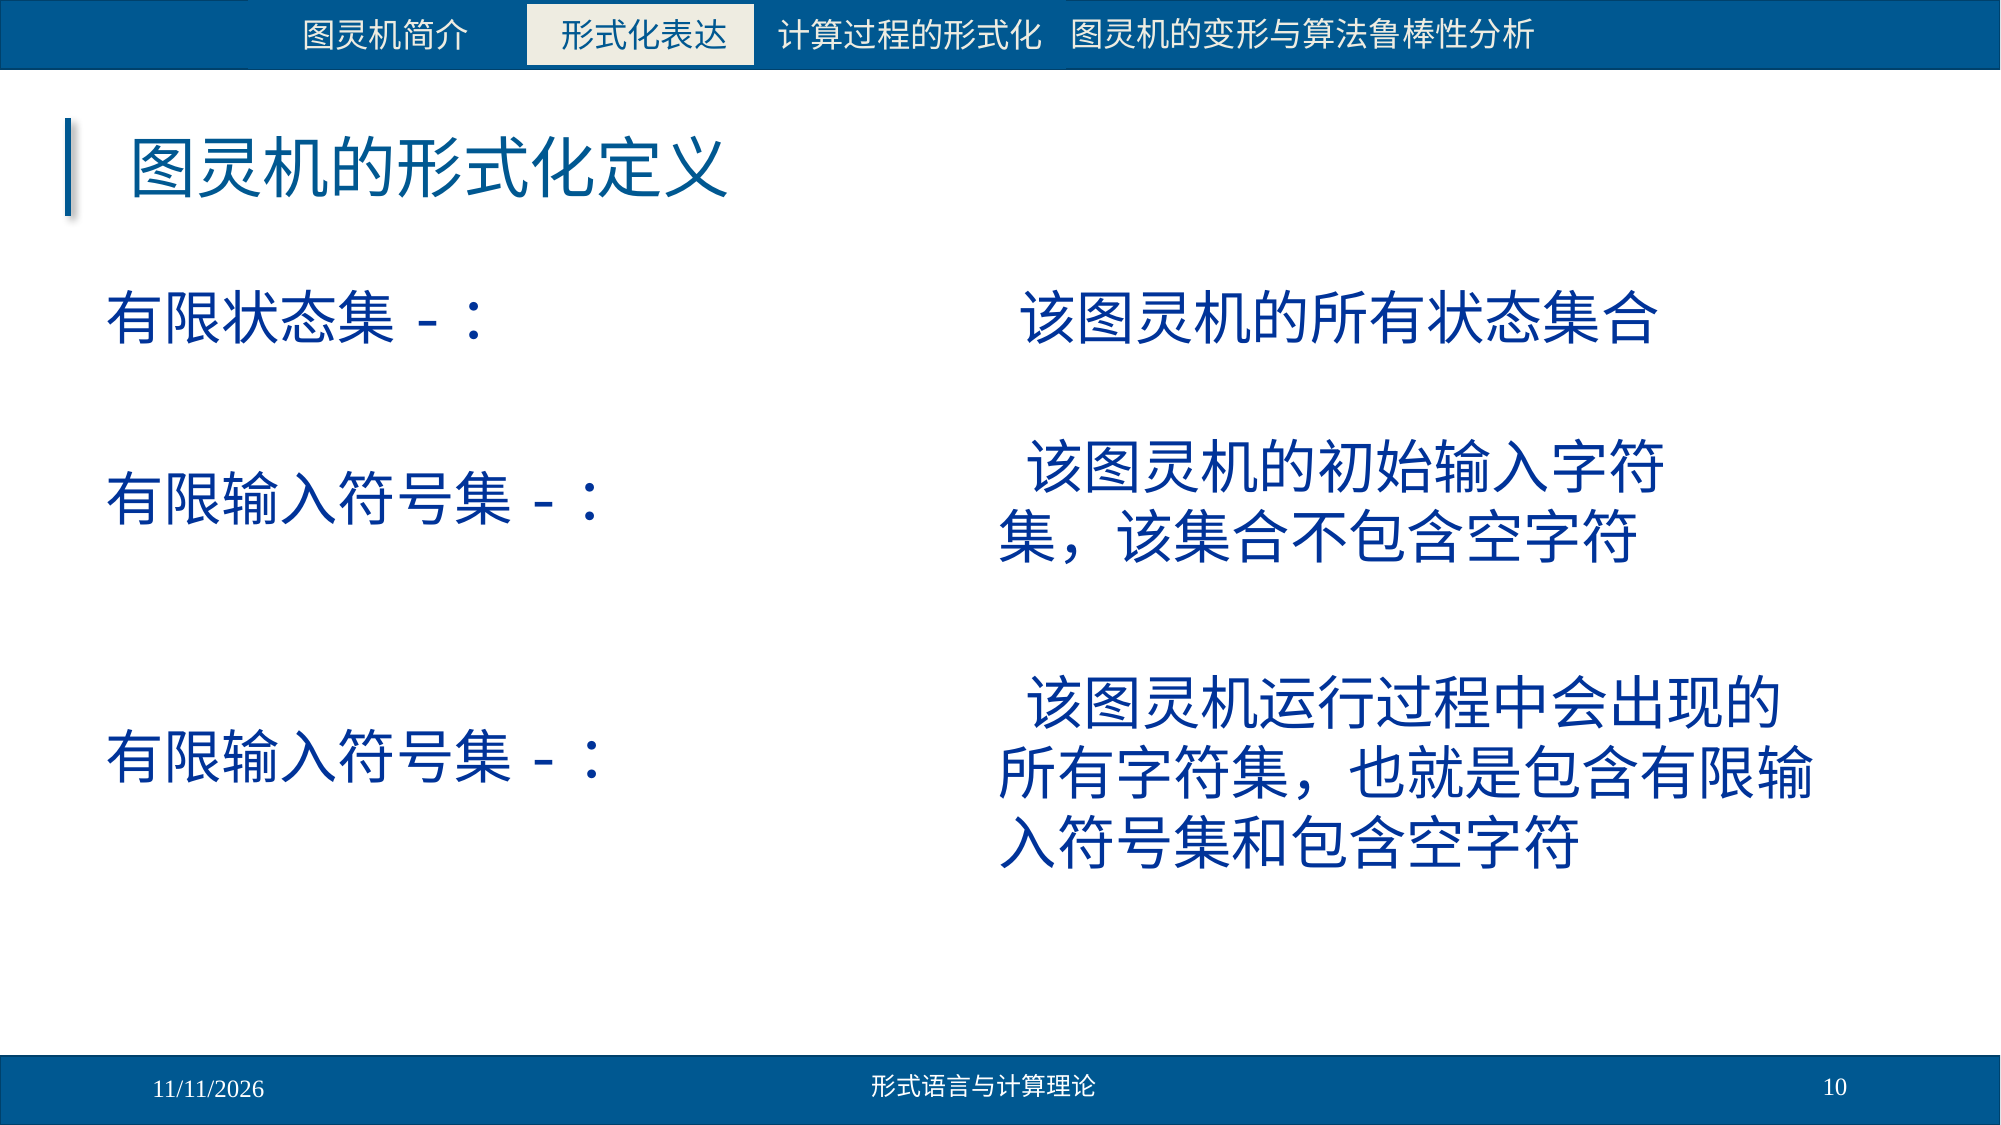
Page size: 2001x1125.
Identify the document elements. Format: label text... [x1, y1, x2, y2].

footer 形式语言与计算理论 [630, 1055, 1338, 1116]
text_box 该图灵机运行过程中会出现的所有字符集，也就是包含有限输入符号集和包含空字符 [984, 659, 1840, 884]
text_box 该图灵机的初始输入字符集，该集合不包含空字符 [984, 423, 1736, 578]
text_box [249, 1, 1556, 68]
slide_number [137, 1057, 588, 1117]
slide_number 10 [1412, 1055, 1863, 1116]
title 图灵机的形式化定义 [114, 98, 1840, 243]
text_box 该图灵机的所有状态集合 [976, 273, 1684, 359]
